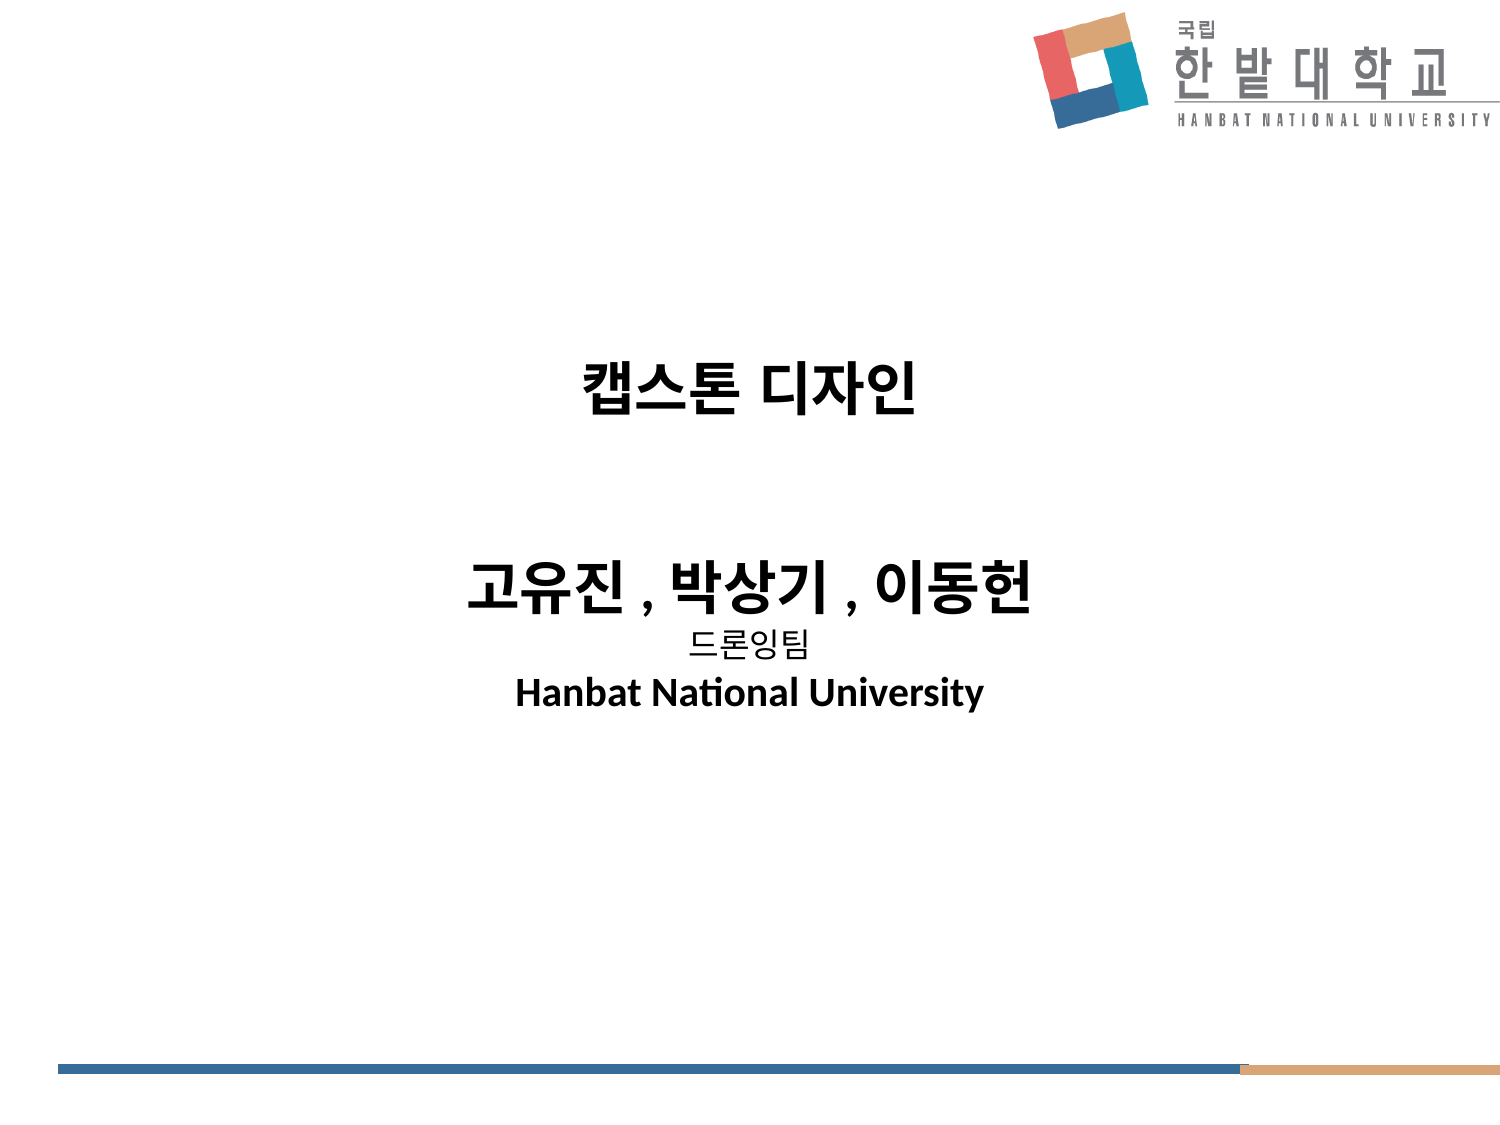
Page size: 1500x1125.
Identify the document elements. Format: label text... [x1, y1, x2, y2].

subtitle 고유진,박상기,이동헌 드론잉팀 Hanbat National University [187, 562, 1313, 886]
picture [1033, 12, 1500, 129]
title 캡스톤 디자인 [0, 278, 1500, 496]
